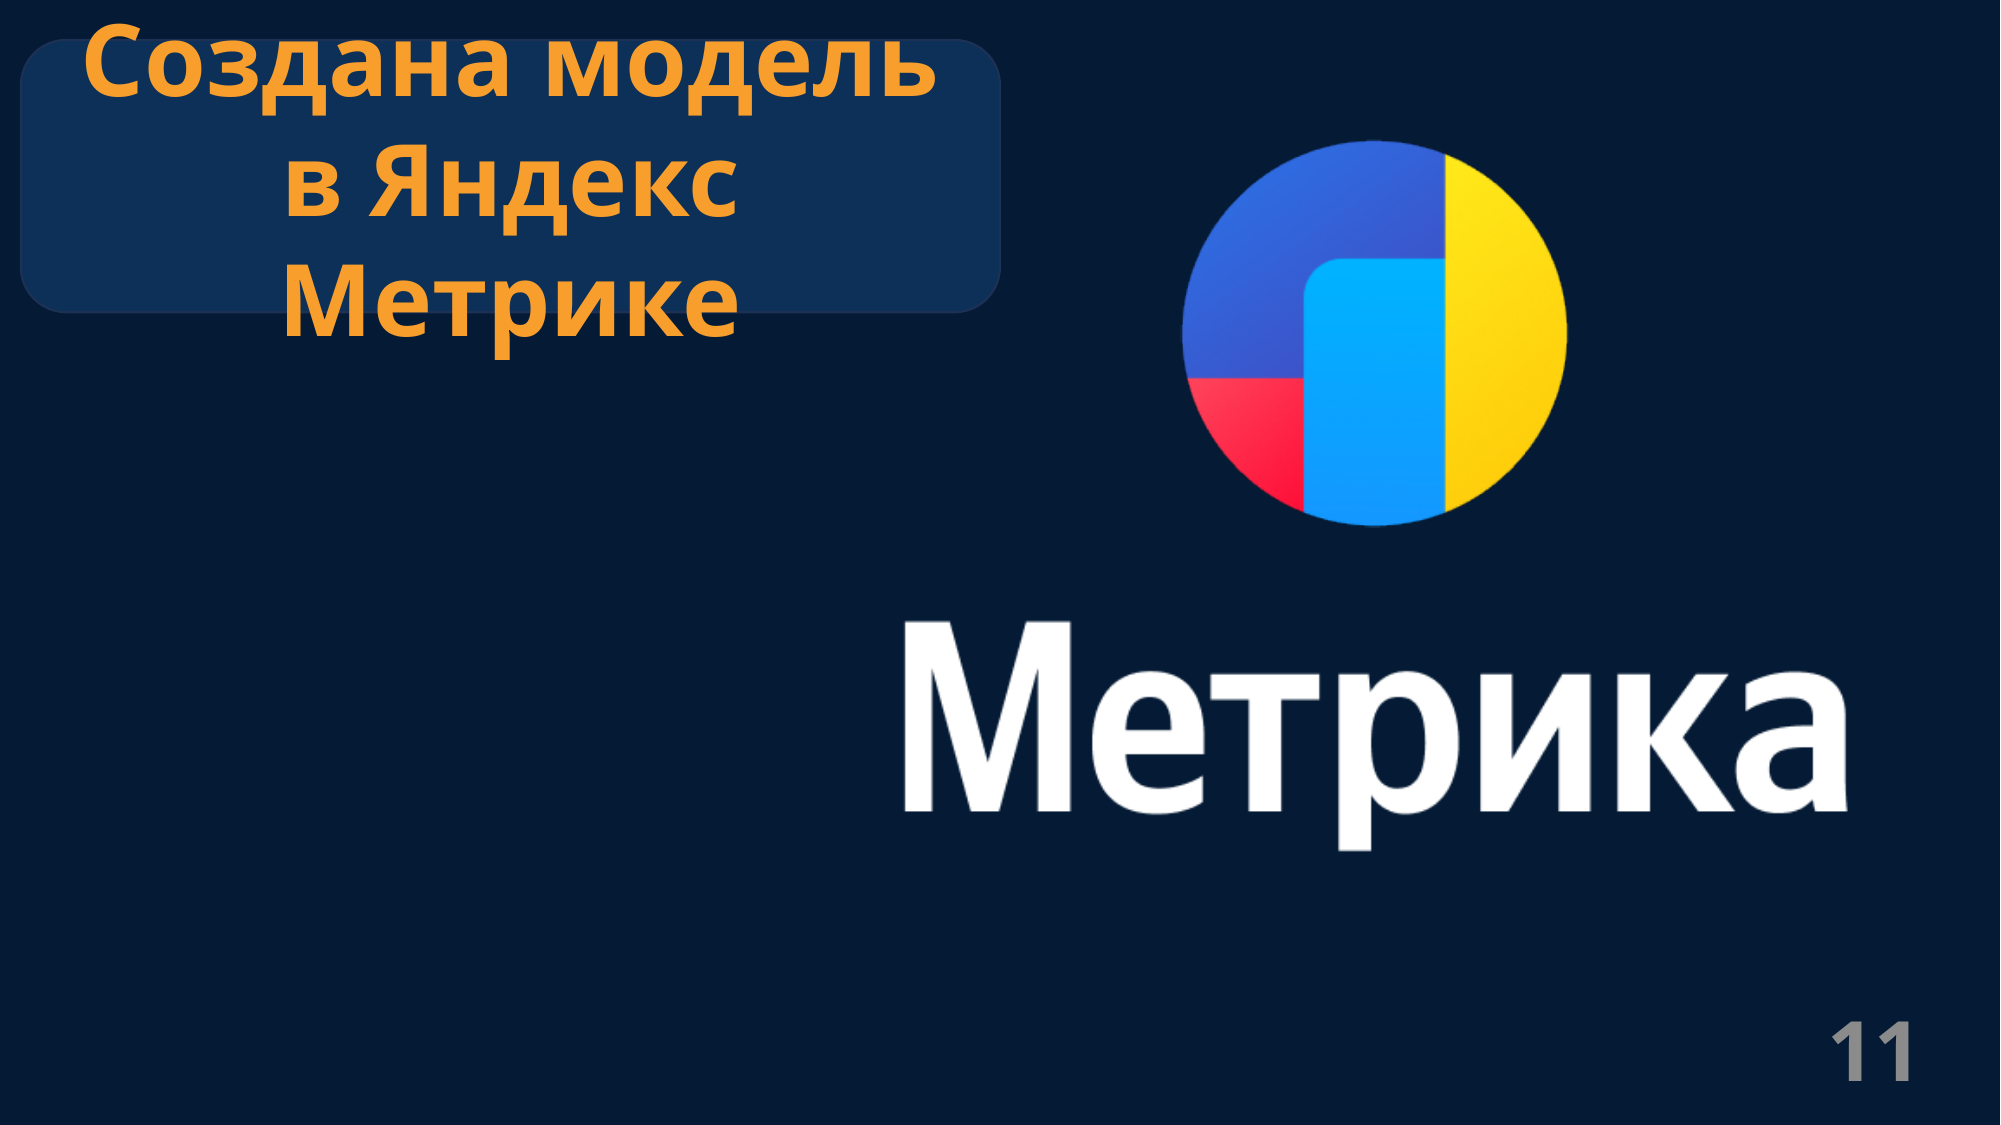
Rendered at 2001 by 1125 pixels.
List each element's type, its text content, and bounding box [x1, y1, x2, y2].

slide_number 11 [1487, 1056, 1938, 1086]
picture [812, 0, 1938, 1056]
text_box Создана модель в Яндекс Метрике [19, 38, 812, 314]
